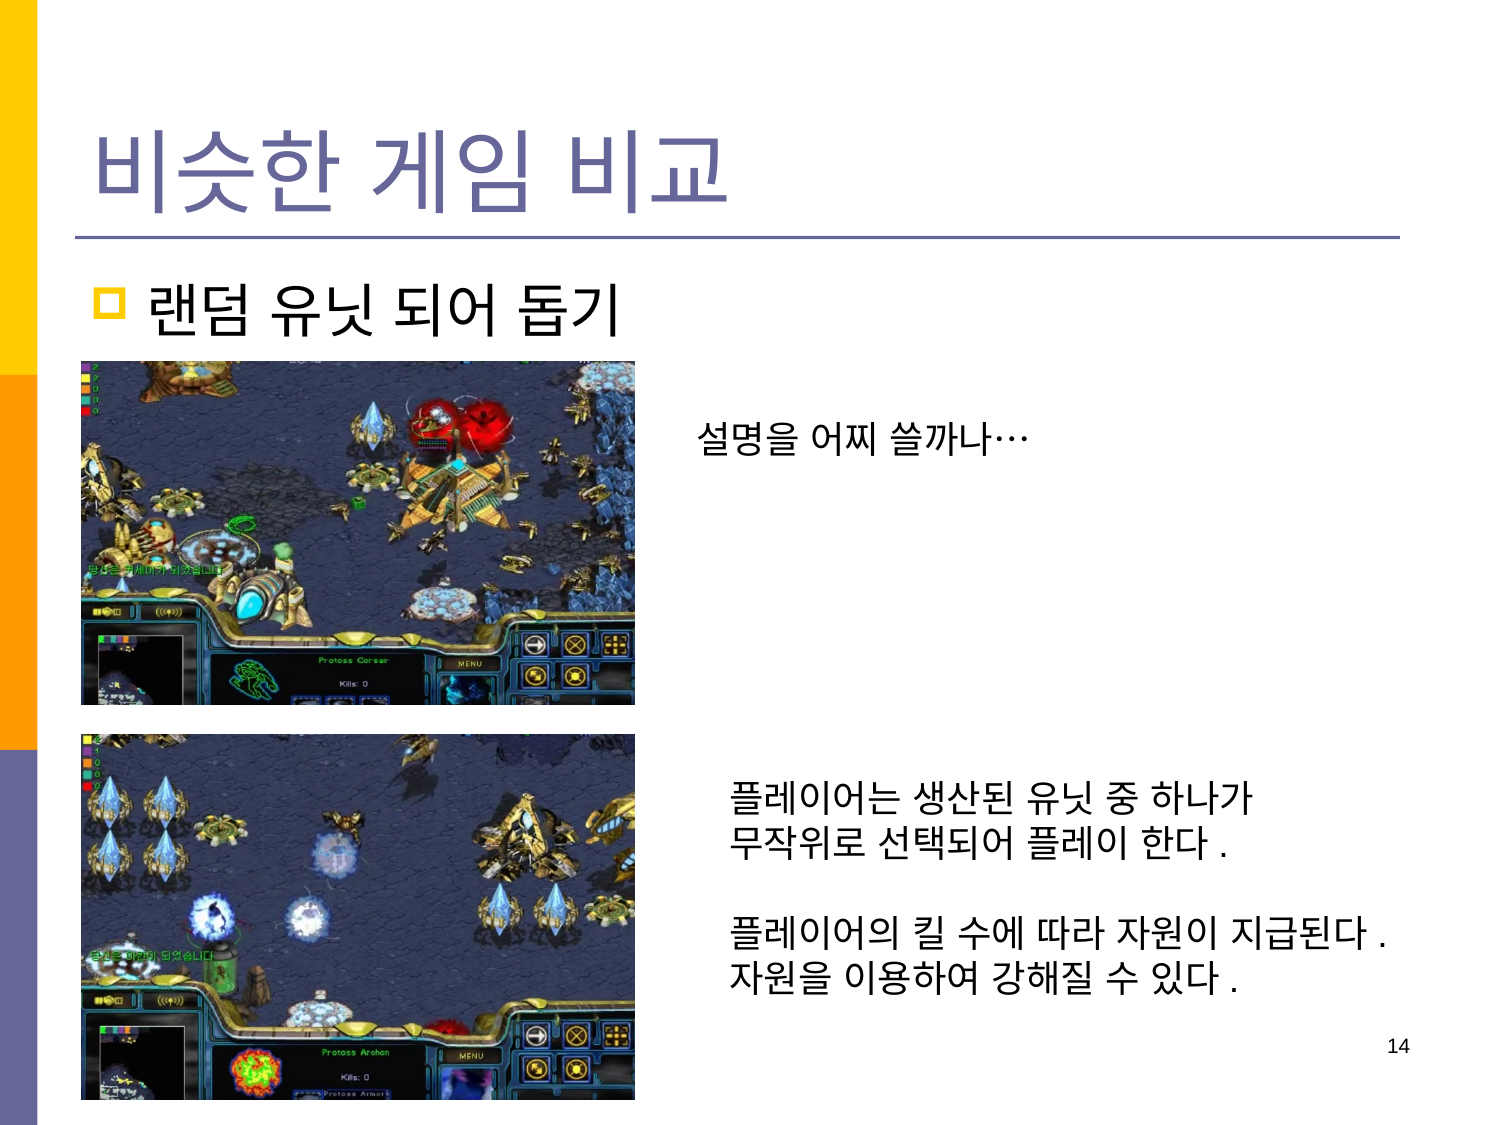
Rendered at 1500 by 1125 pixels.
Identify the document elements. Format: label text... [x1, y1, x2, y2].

title 비슷한 게임 비교 [75, 45, 1425, 233]
text_box 플레이어는 생산된 유닛 중 하나가 무작위로 선택되어 플레이 한다. 플레이어의 킬 수에 따라 자원이 지급된다. 자원을 이용하여 강해질 수 있다. [714, 767, 1403, 1008]
picture [81, 361, 635, 705]
picture [81, 734, 635, 1101]
text_box 설명을 어찌 쓸까나… [681, 408, 1383, 469]
list 랜덤 유닛 되어 돕기 [75, 266, 1425, 1010]
slide_number 14 [1074, 1025, 1425, 1100]
